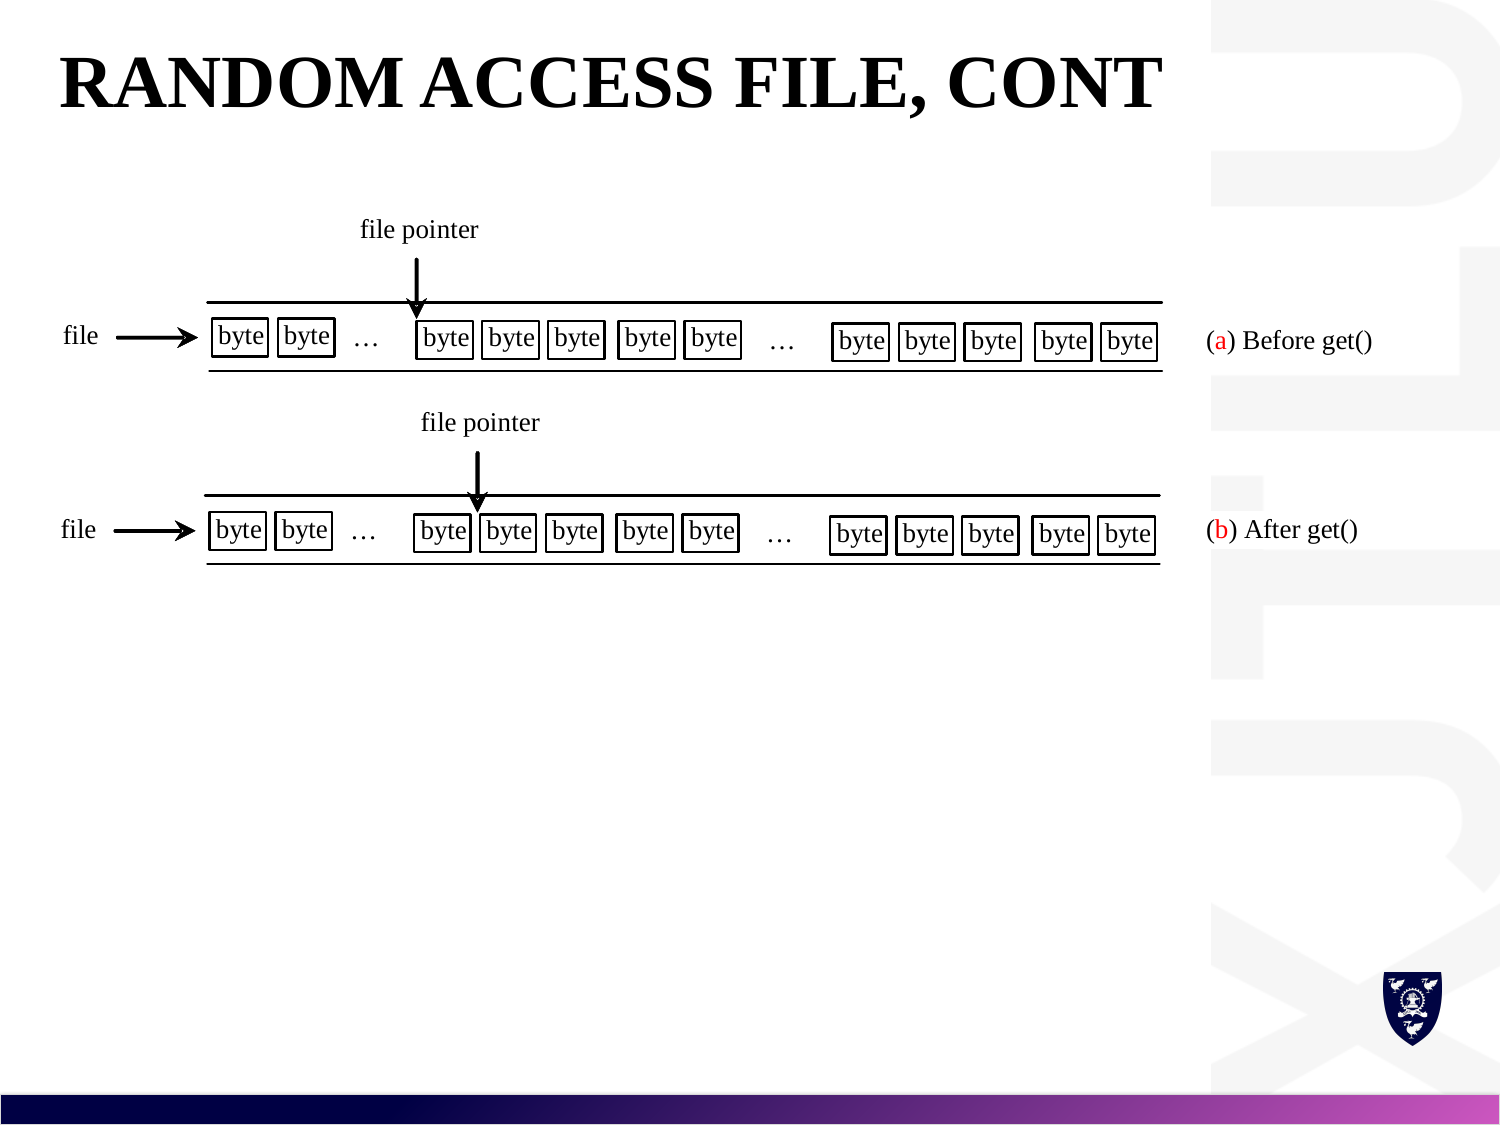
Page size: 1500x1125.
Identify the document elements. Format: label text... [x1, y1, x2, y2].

slide_number [1074, 1042, 1425, 1103]
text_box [37, 203, 1456, 597]
title Random Access File, cont [44, 27, 1443, 128]
picture [1383, 972, 1442, 1046]
